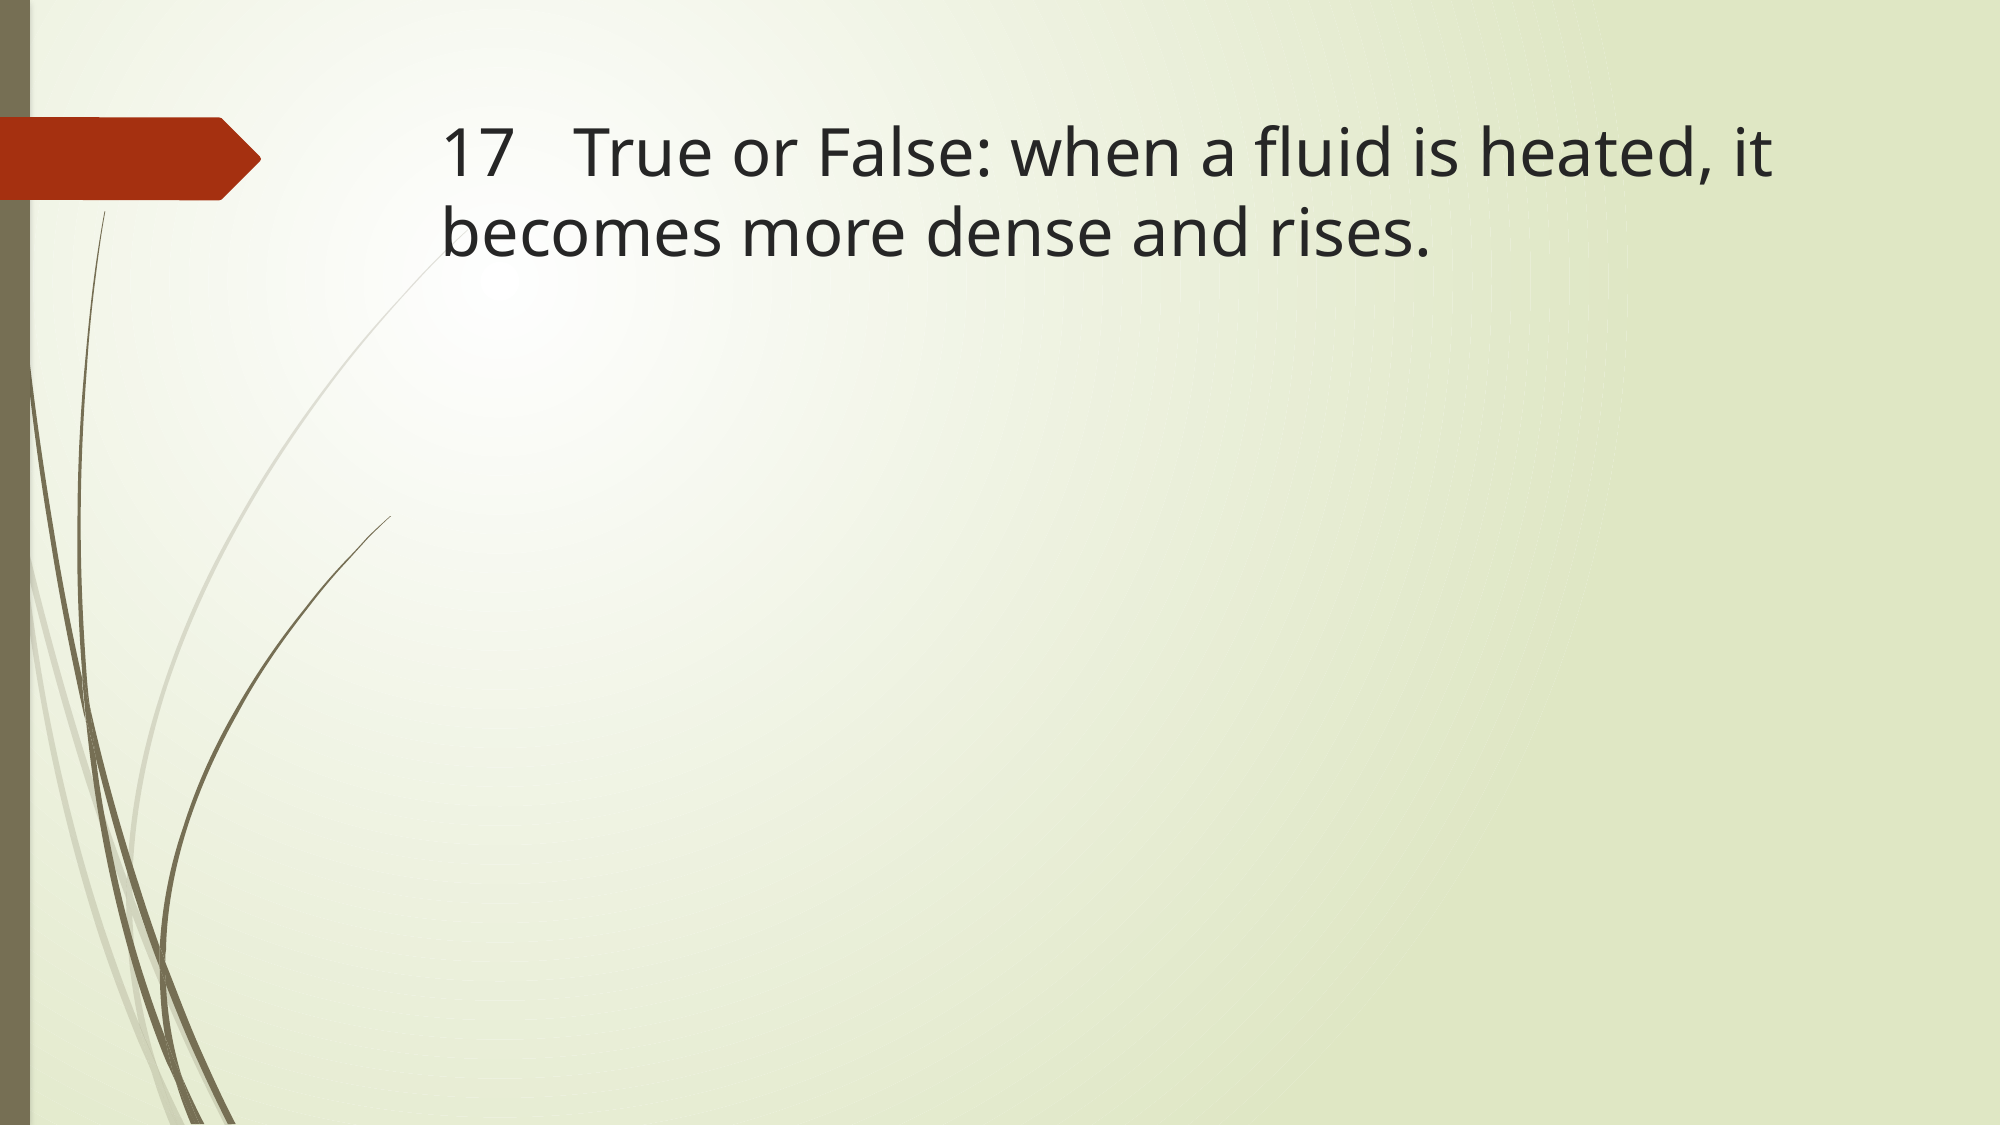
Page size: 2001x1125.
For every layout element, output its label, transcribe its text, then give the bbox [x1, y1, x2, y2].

title 17 True or False: when a fluid is heated, it becomes more dense and rises. [425, 102, 1888, 335]
